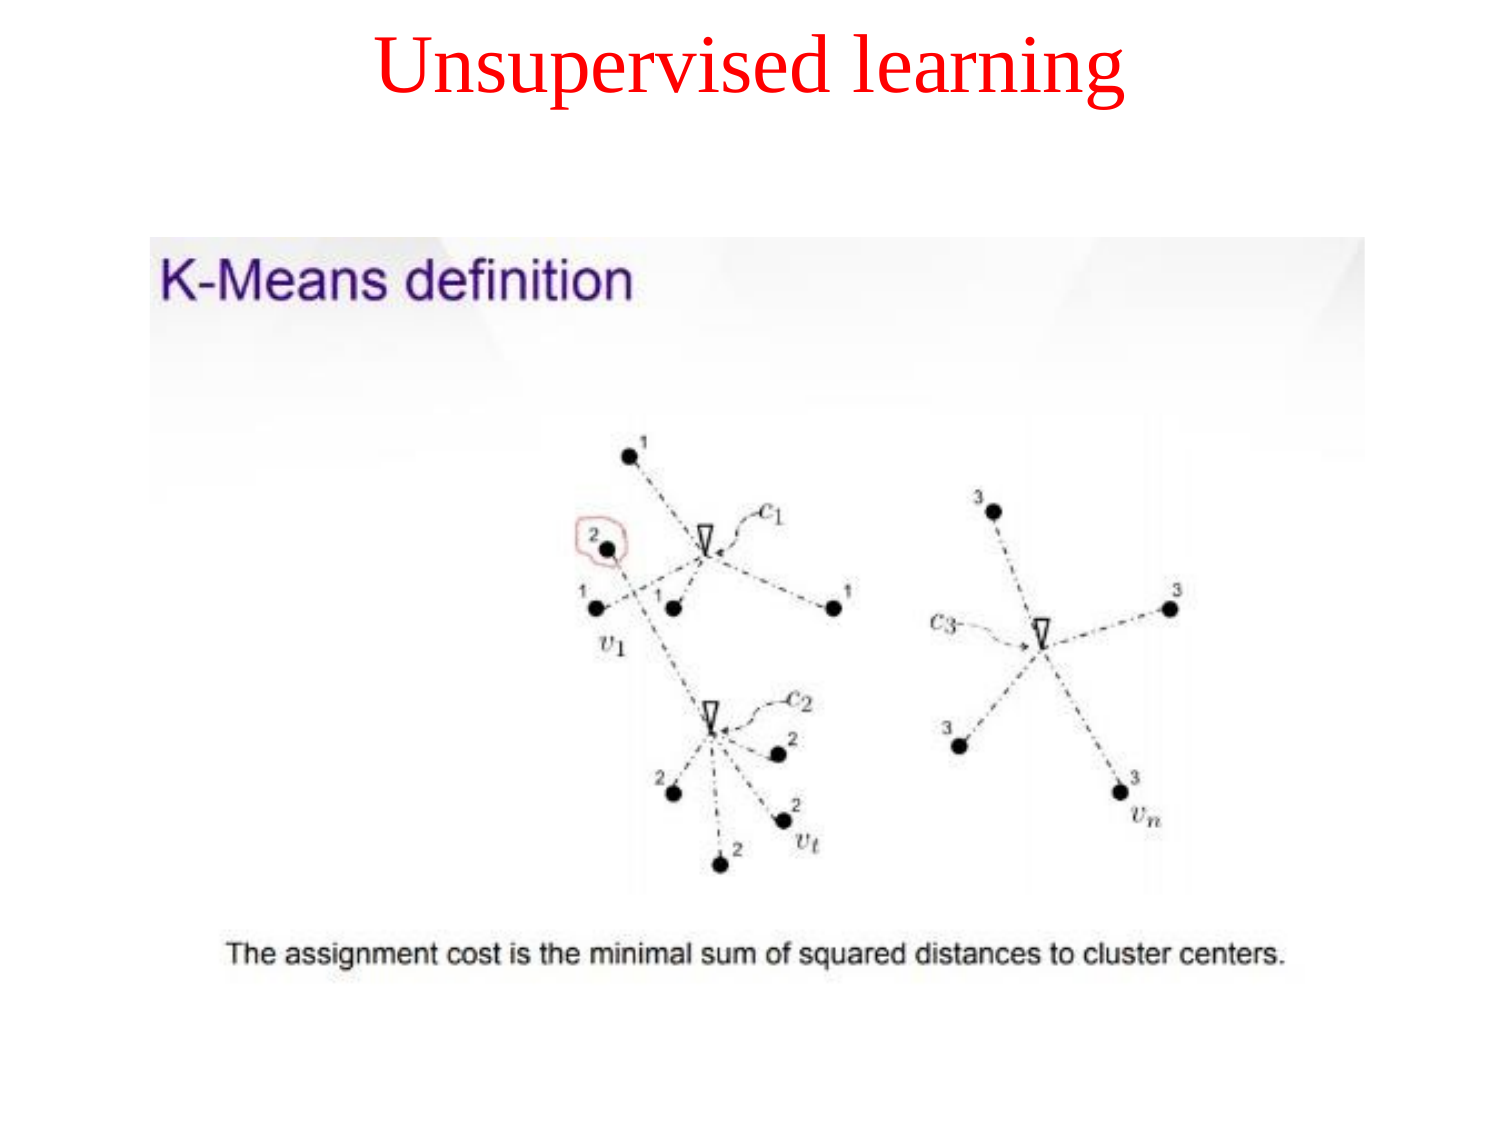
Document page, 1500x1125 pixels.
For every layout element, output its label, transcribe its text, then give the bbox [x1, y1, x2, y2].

text_box [149, 237, 1365, 1008]
title Unsupervised learning [371, 7, 1128, 198]
